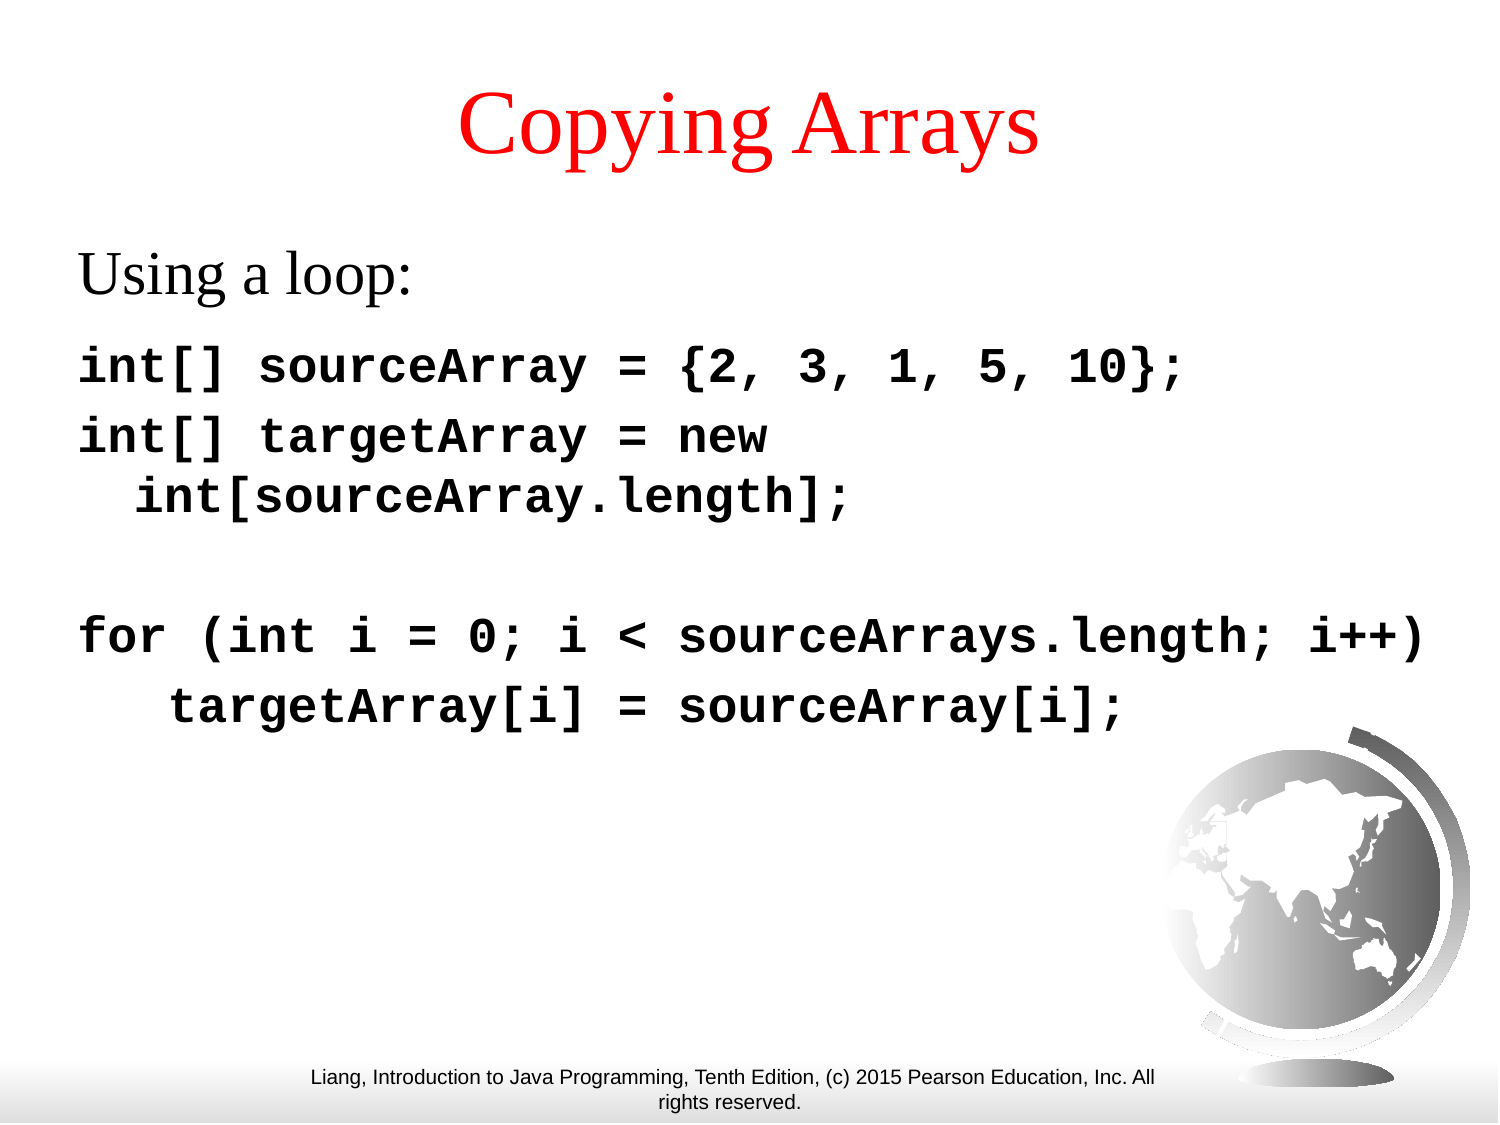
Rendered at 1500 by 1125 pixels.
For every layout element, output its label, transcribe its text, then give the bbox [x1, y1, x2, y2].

slide_number [1074, 1049, 1388, 1125]
title Copying Arrays [112, 0, 1388, 224]
list Using a loop: int[] sourceArray = {2, 3, 1, 5, 10}; int[] targetArray = new int[sourceArray.length]; for (int i = 0; i < sourceArrays.length; i++) targetArray[i] = sourceArray[i]; [62, 224, 1450, 900]
